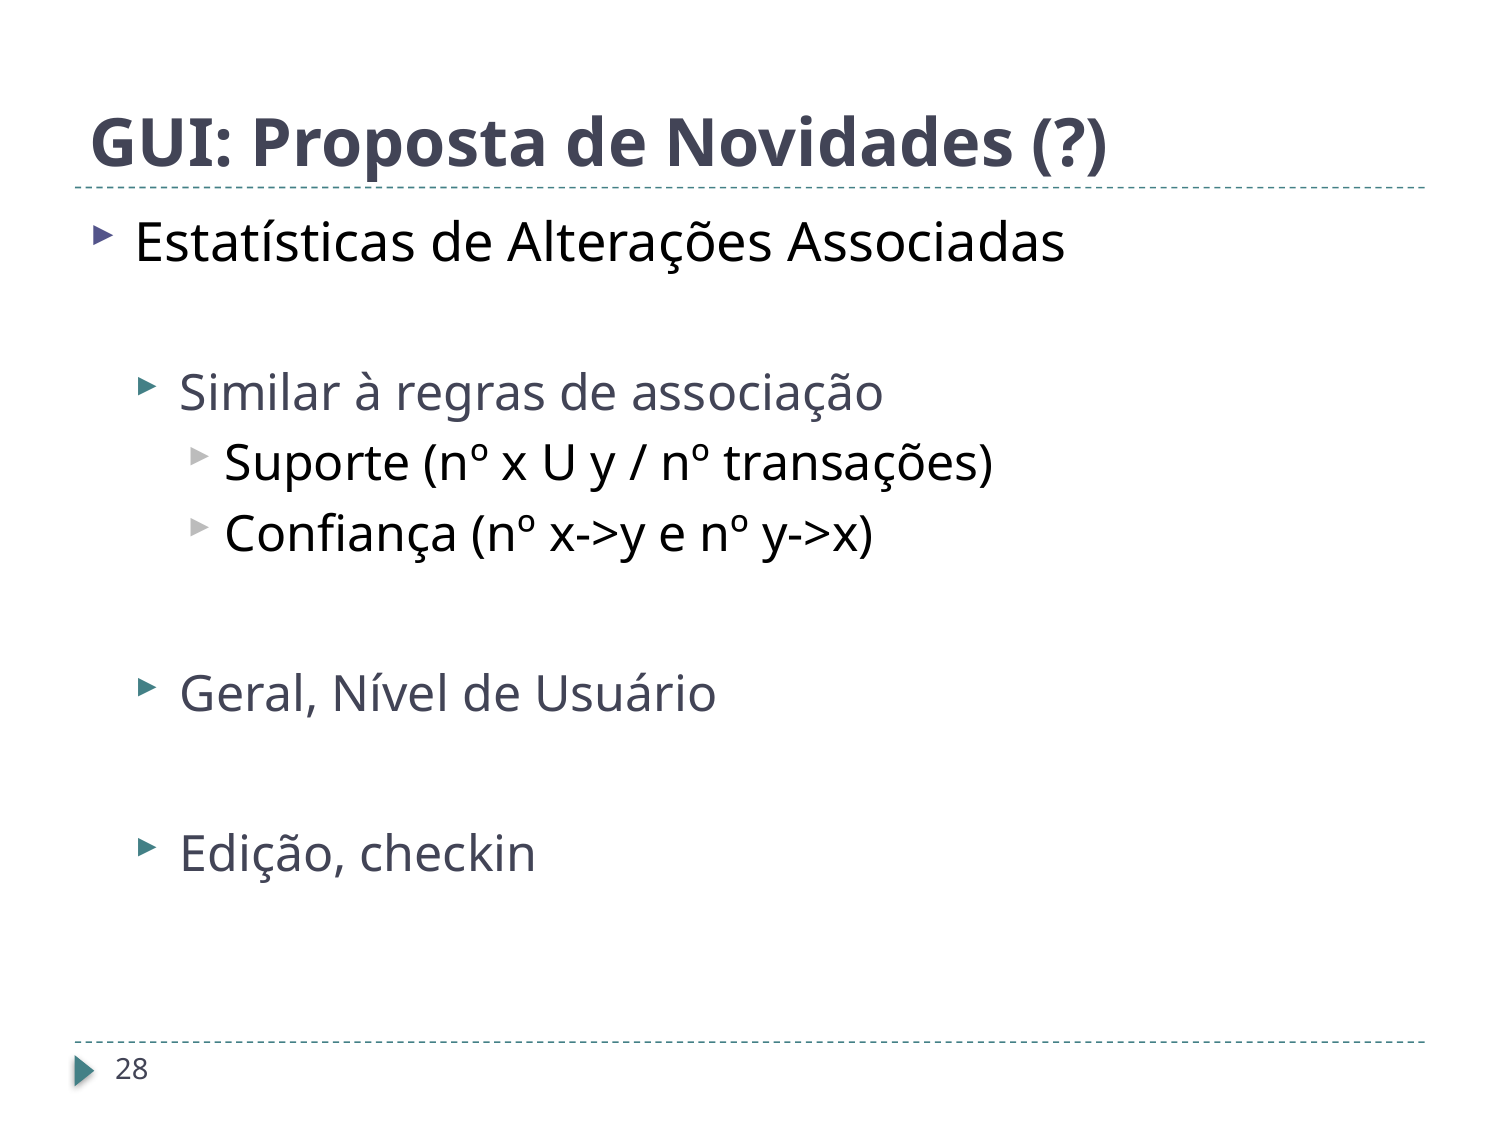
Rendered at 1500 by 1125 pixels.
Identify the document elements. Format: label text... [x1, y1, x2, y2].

title GUI: Proposta de Novidades (?) [75, 24, 1425, 188]
slide_number 28 [100, 1042, 426, 1103]
list Estatísticas de Alterações Associadas Similar à regras de associação Suporte (nº x U y / nº transações) Confiança (nº x->y e nº y->x) Geral, Nível de Usuário Edição, checkin [75, 200, 1425, 1010]
